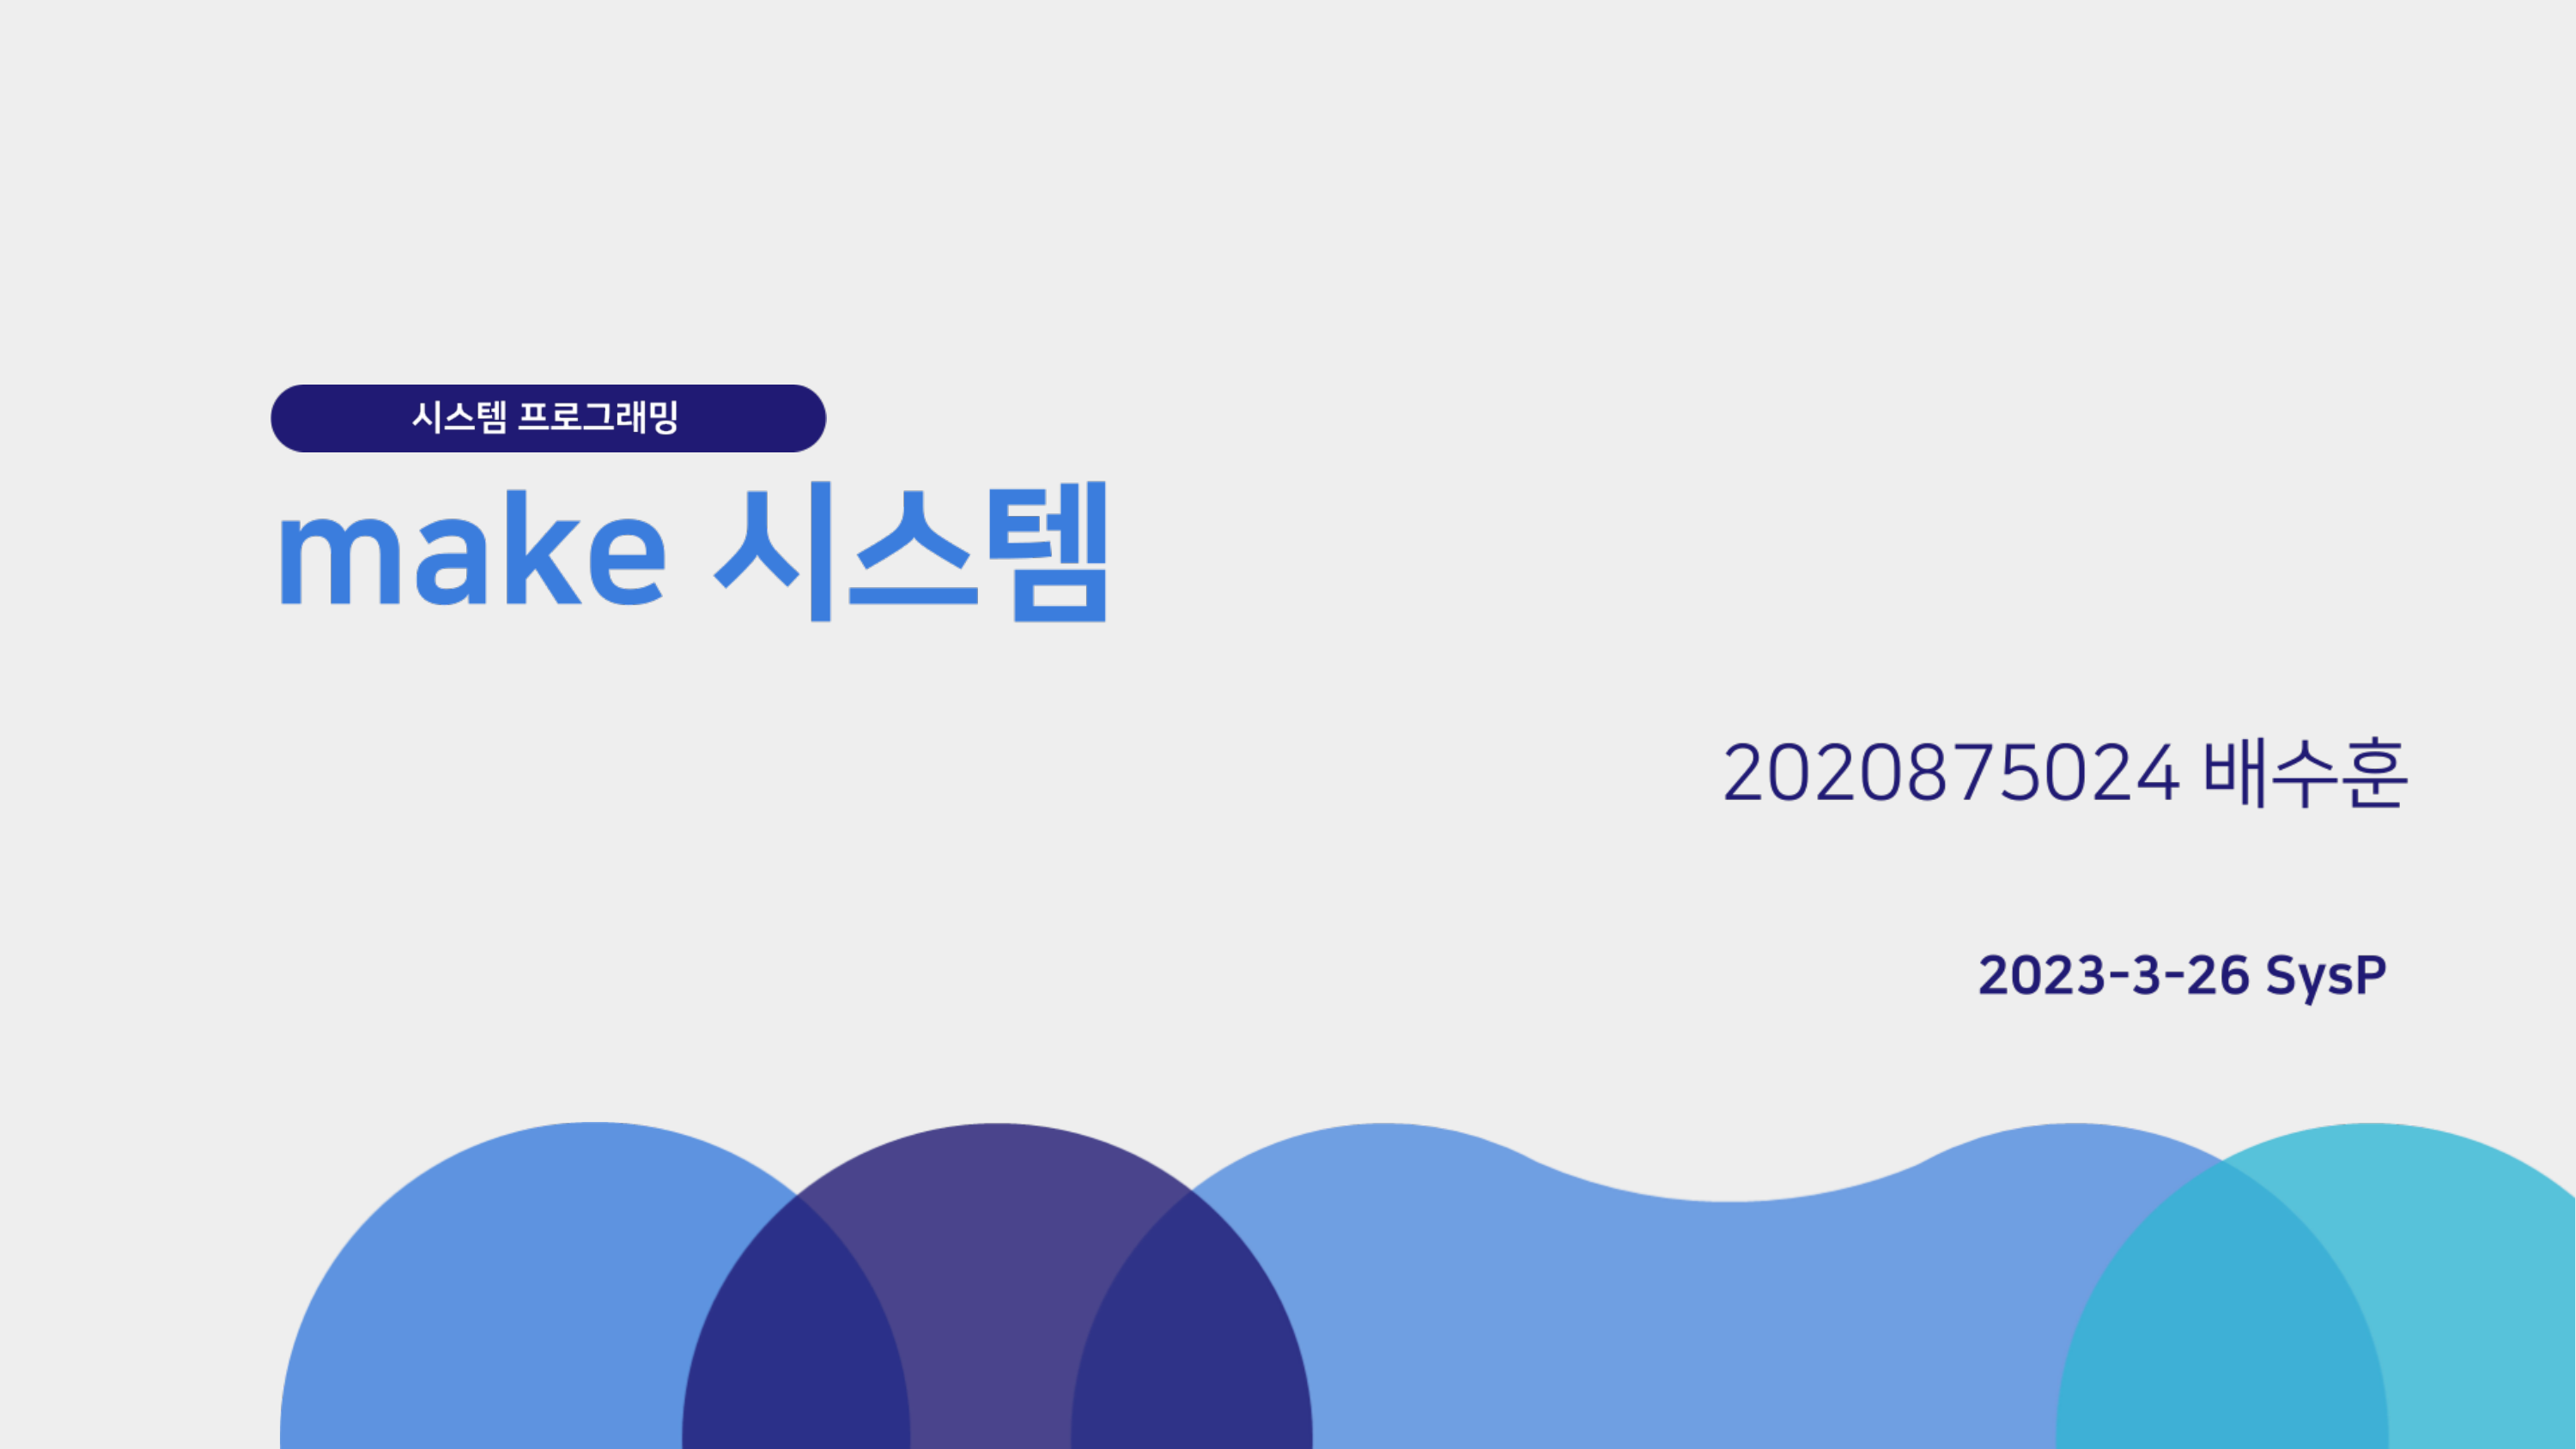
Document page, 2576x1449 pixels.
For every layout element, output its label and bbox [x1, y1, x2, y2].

picture [1652, 931, 2414, 1030]
text_box [270, 385, 827, 452]
picture [248, 389, 1183, 691]
text_box [1287, 721, 2411, 1014]
text_box [280, 1122, 2575, 1449]
picture [1276, 710, 2455, 843]
